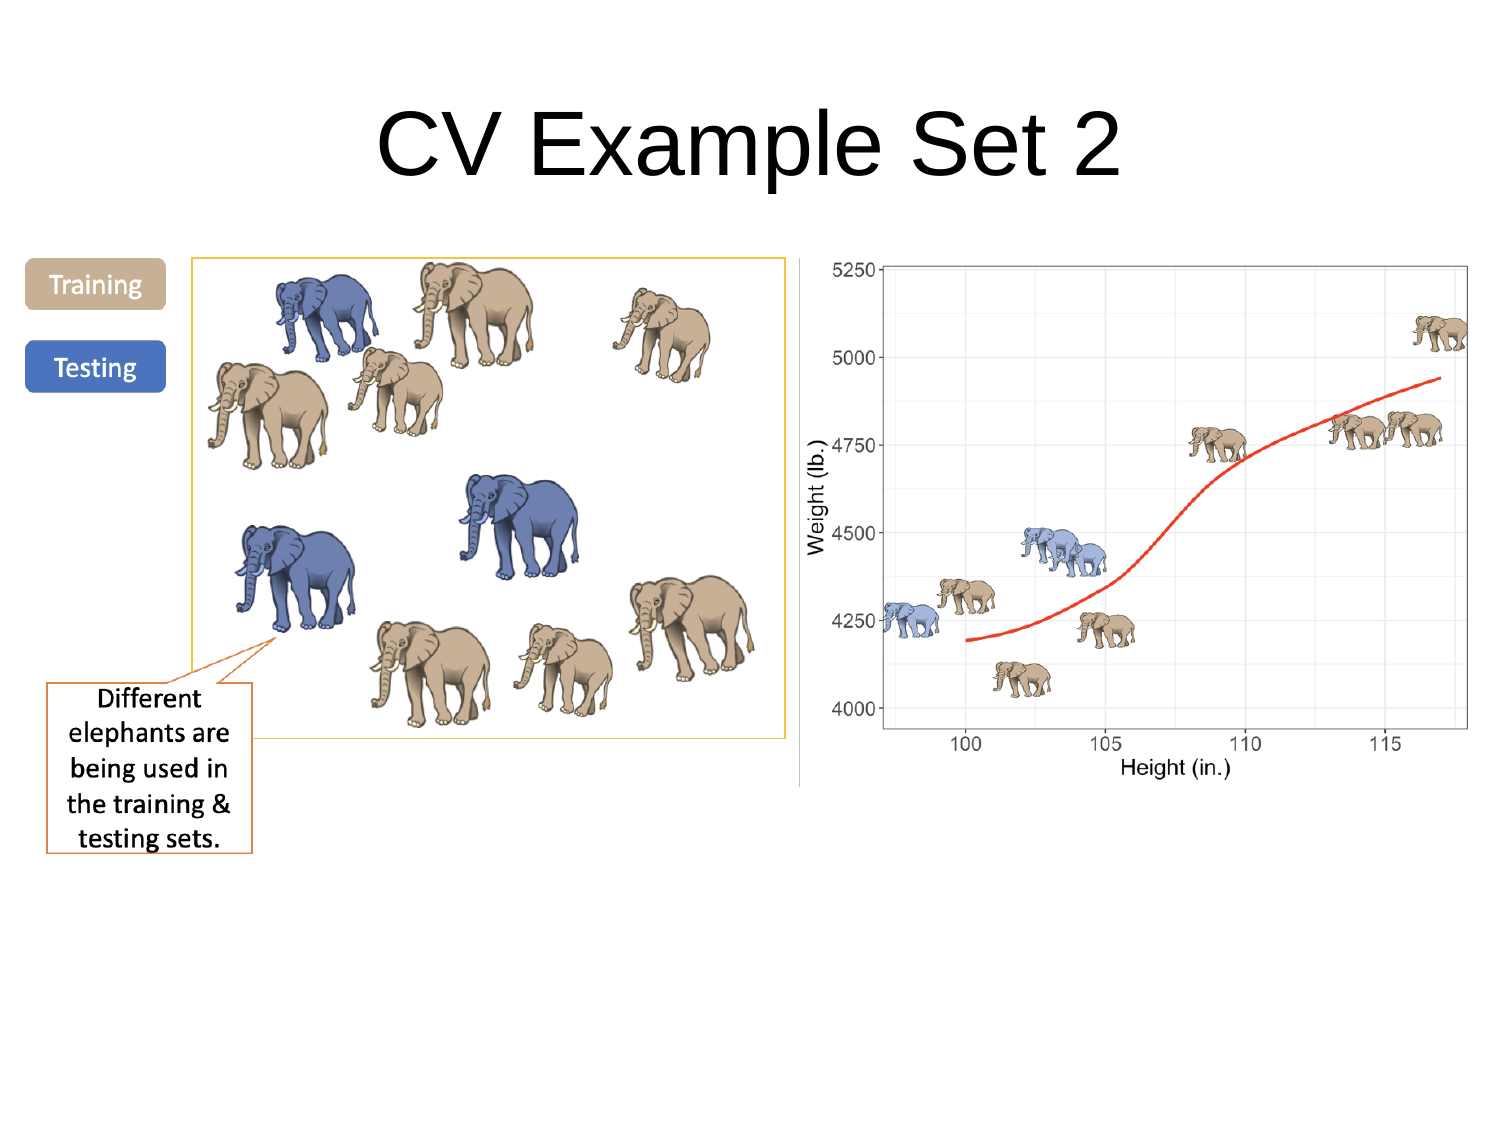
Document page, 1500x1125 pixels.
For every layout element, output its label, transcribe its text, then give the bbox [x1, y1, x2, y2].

title CV Example Set 2 [75, 45, 1425, 233]
picture [24, 257, 1476, 874]
